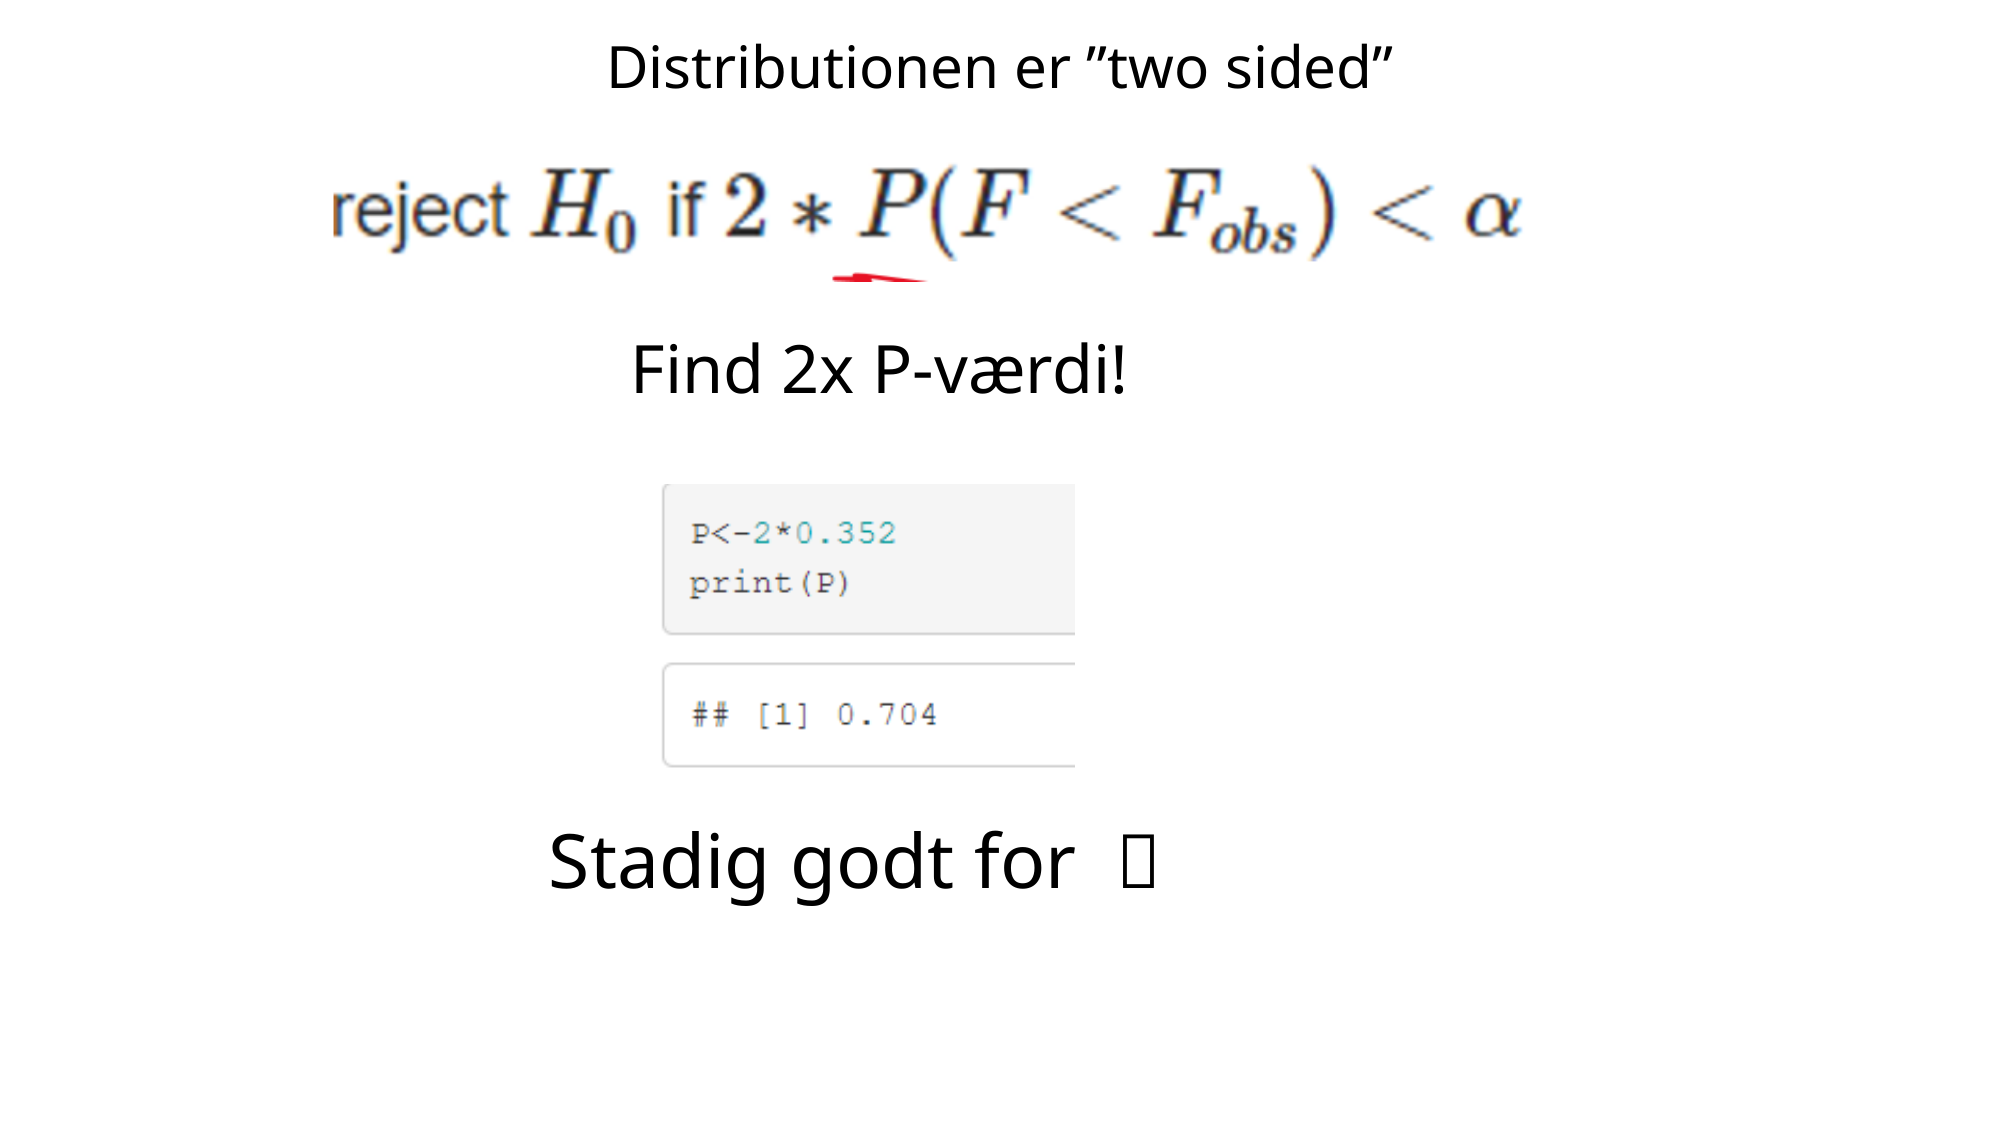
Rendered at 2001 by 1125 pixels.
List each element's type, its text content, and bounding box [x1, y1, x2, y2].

text_box Distributionen er ”two sided” [591, 22, 1409, 107]
picture [301, 107, 1568, 283]
picture [635, 483, 1076, 771]
text_box Find 2x P-værdi! [615, 319, 1144, 415]
